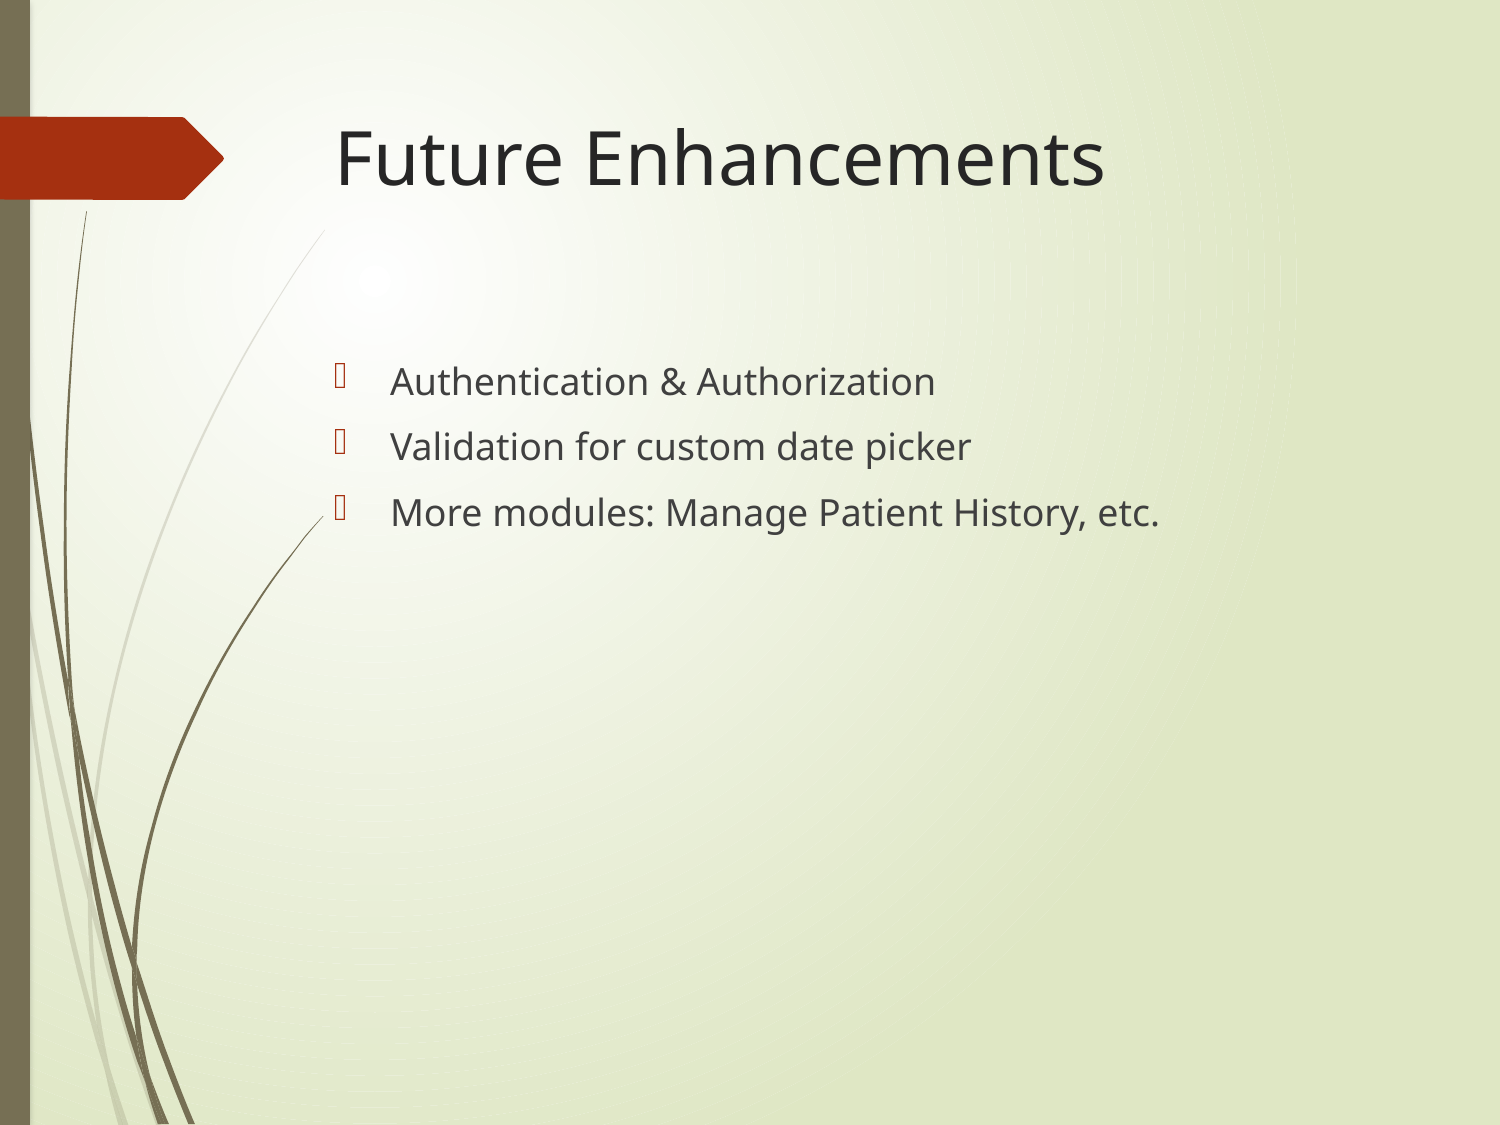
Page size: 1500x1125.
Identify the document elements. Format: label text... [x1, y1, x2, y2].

title Future Enhancements [319, 102, 1400, 313]
list Authentication & Authorization Validation for custom date picker More modules: Manage Patient History, etc. [318, 350, 1400, 970]
